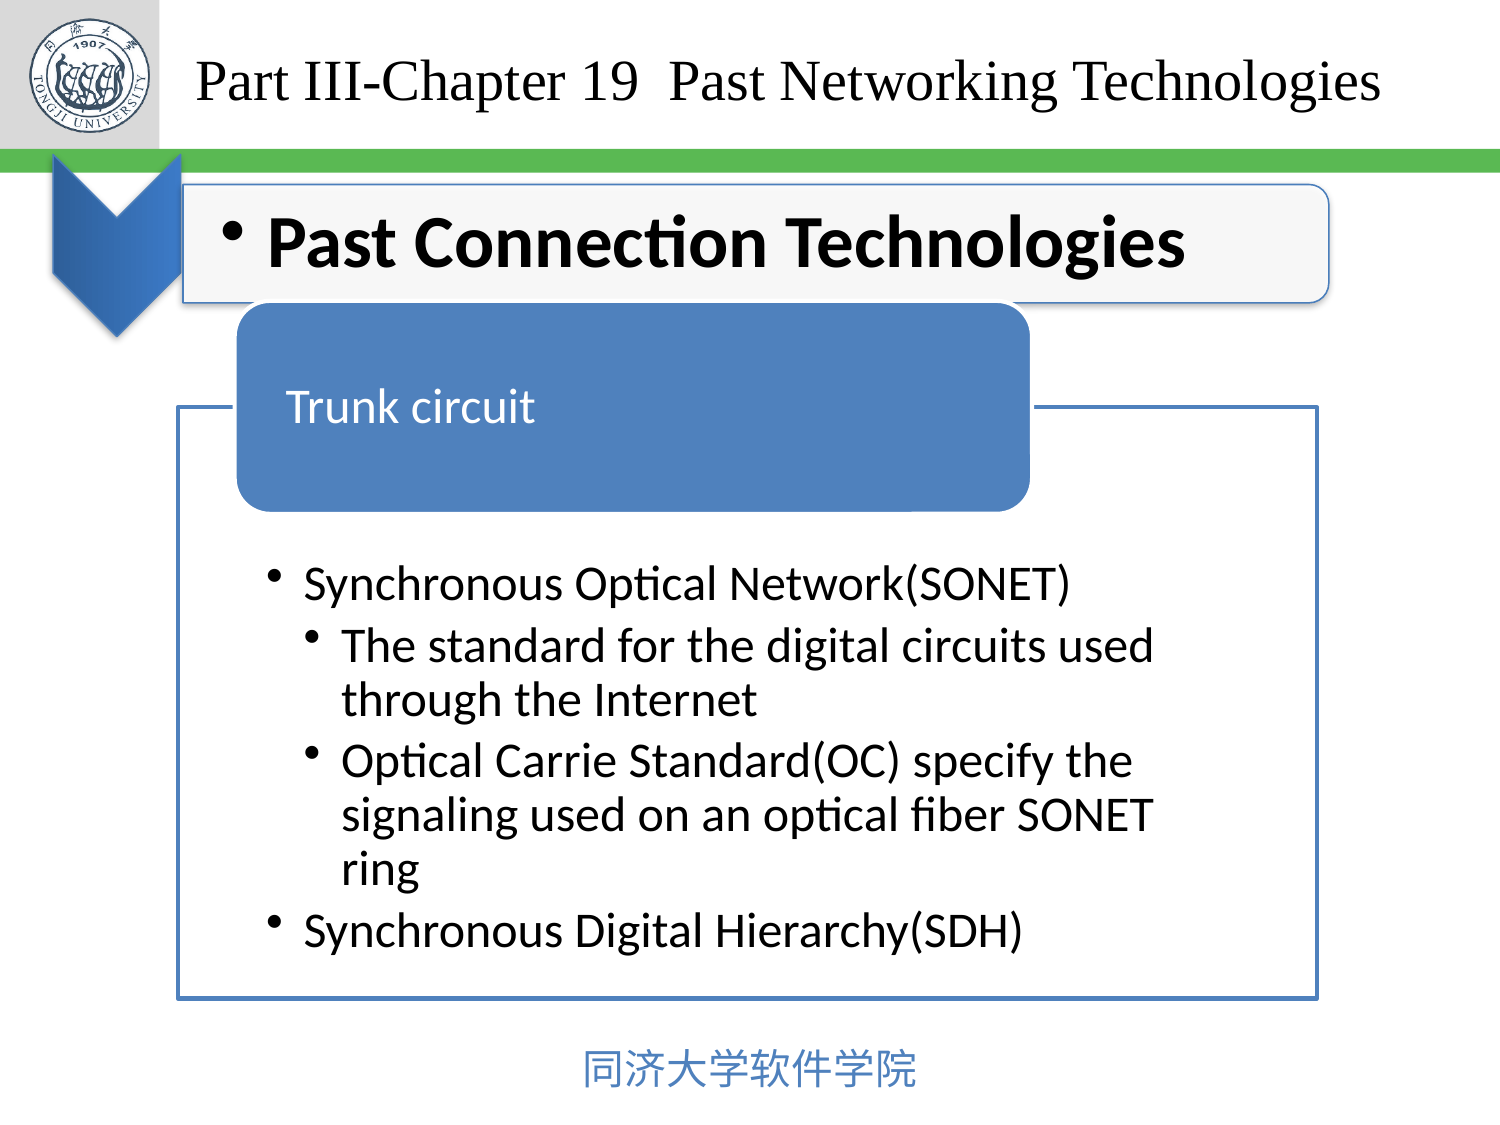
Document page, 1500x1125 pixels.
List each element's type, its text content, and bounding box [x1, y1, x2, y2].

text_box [182, 184, 1329, 304]
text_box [177, 299, 1318, 1000]
title Part III-Chapter 19 Past Networking Technologies [180, 3, 1471, 151]
picture [29, 18, 151, 133]
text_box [52, 154, 181, 337]
